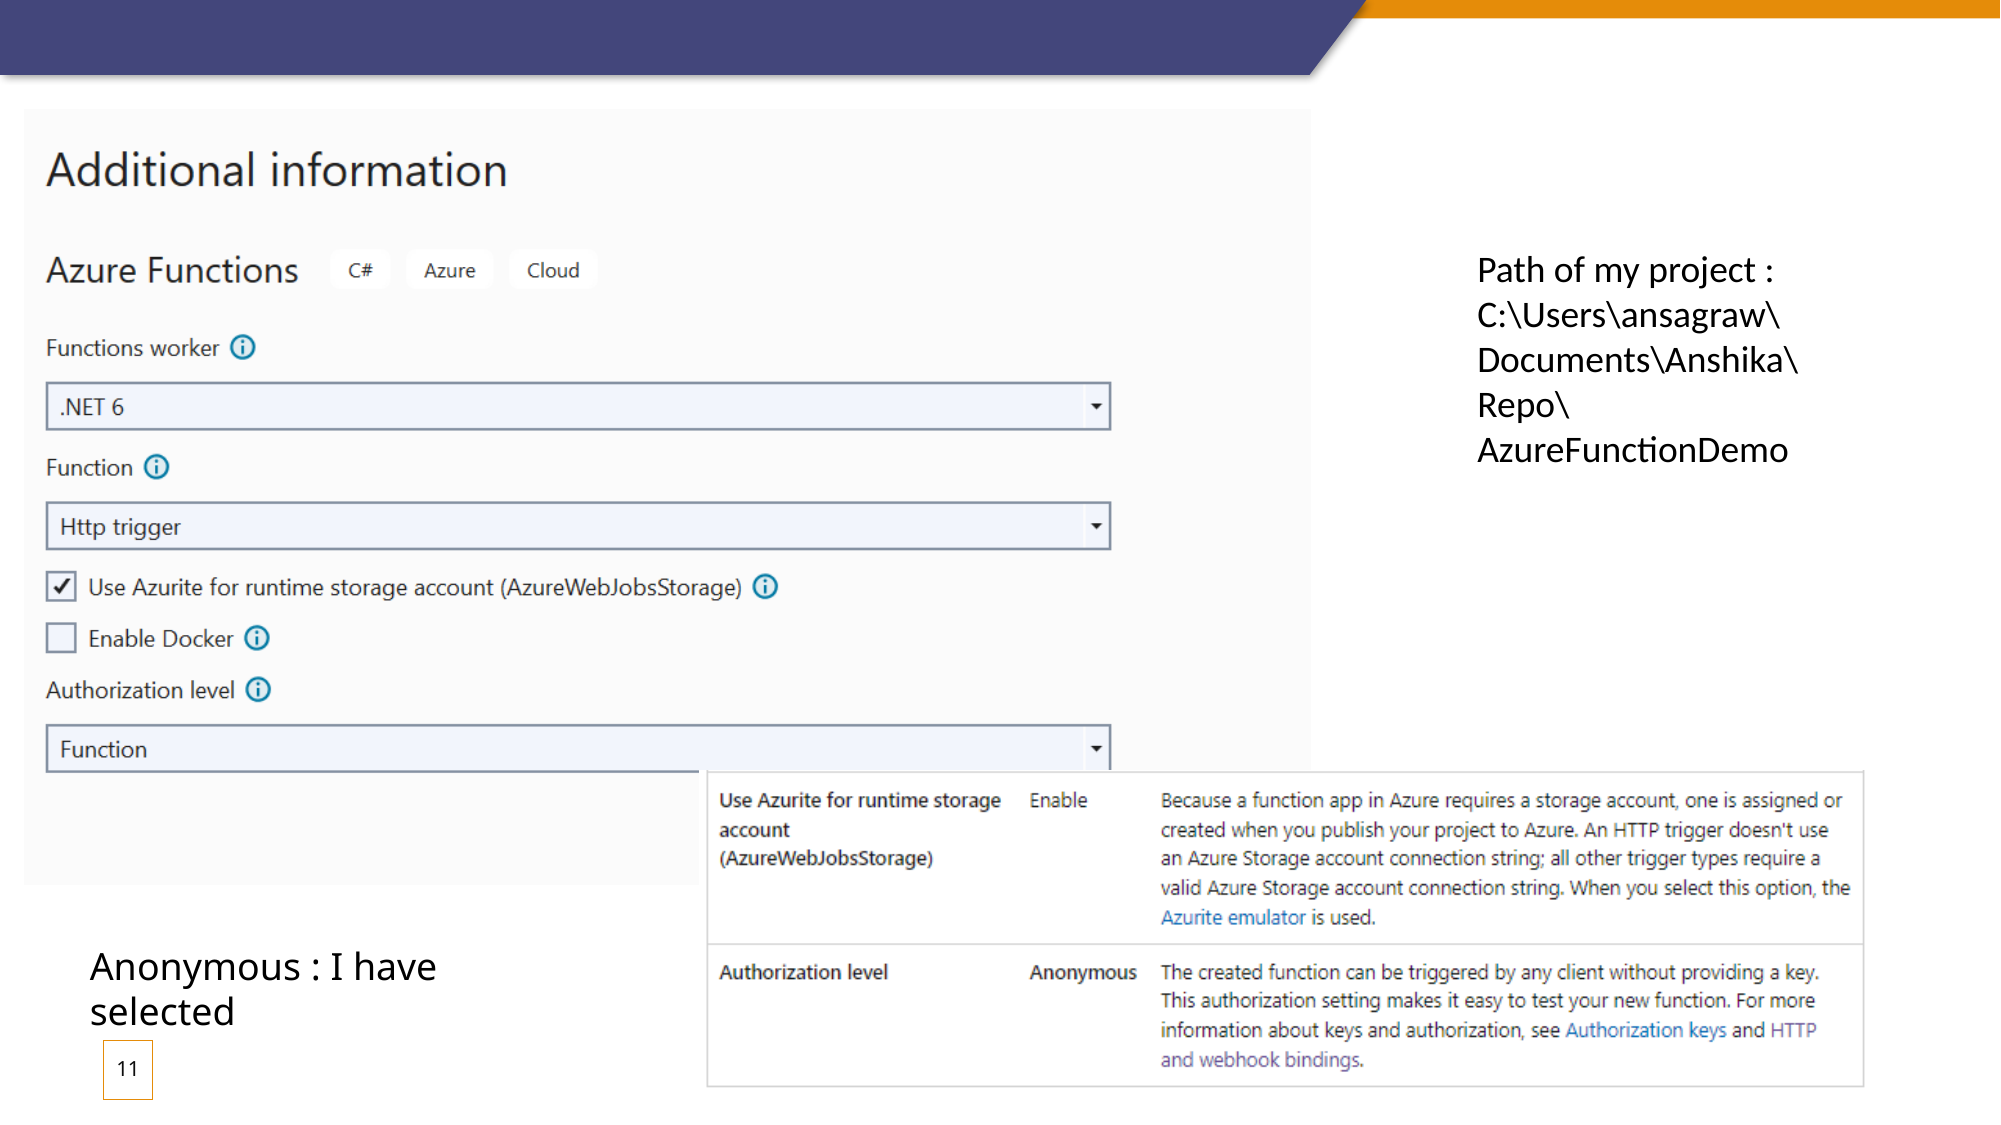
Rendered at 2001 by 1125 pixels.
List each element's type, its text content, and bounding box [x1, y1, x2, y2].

picture [24, 109, 1885, 1101]
text_box Path of my project : C:\Users\ansagraw\Documents\Anshika\Repo\AzureFunctionDemo [1462, 237, 1850, 478]
text_box Anonymous : I have selected [74, 935, 525, 1040]
slide_number 11 [103, 1040, 153, 1100]
